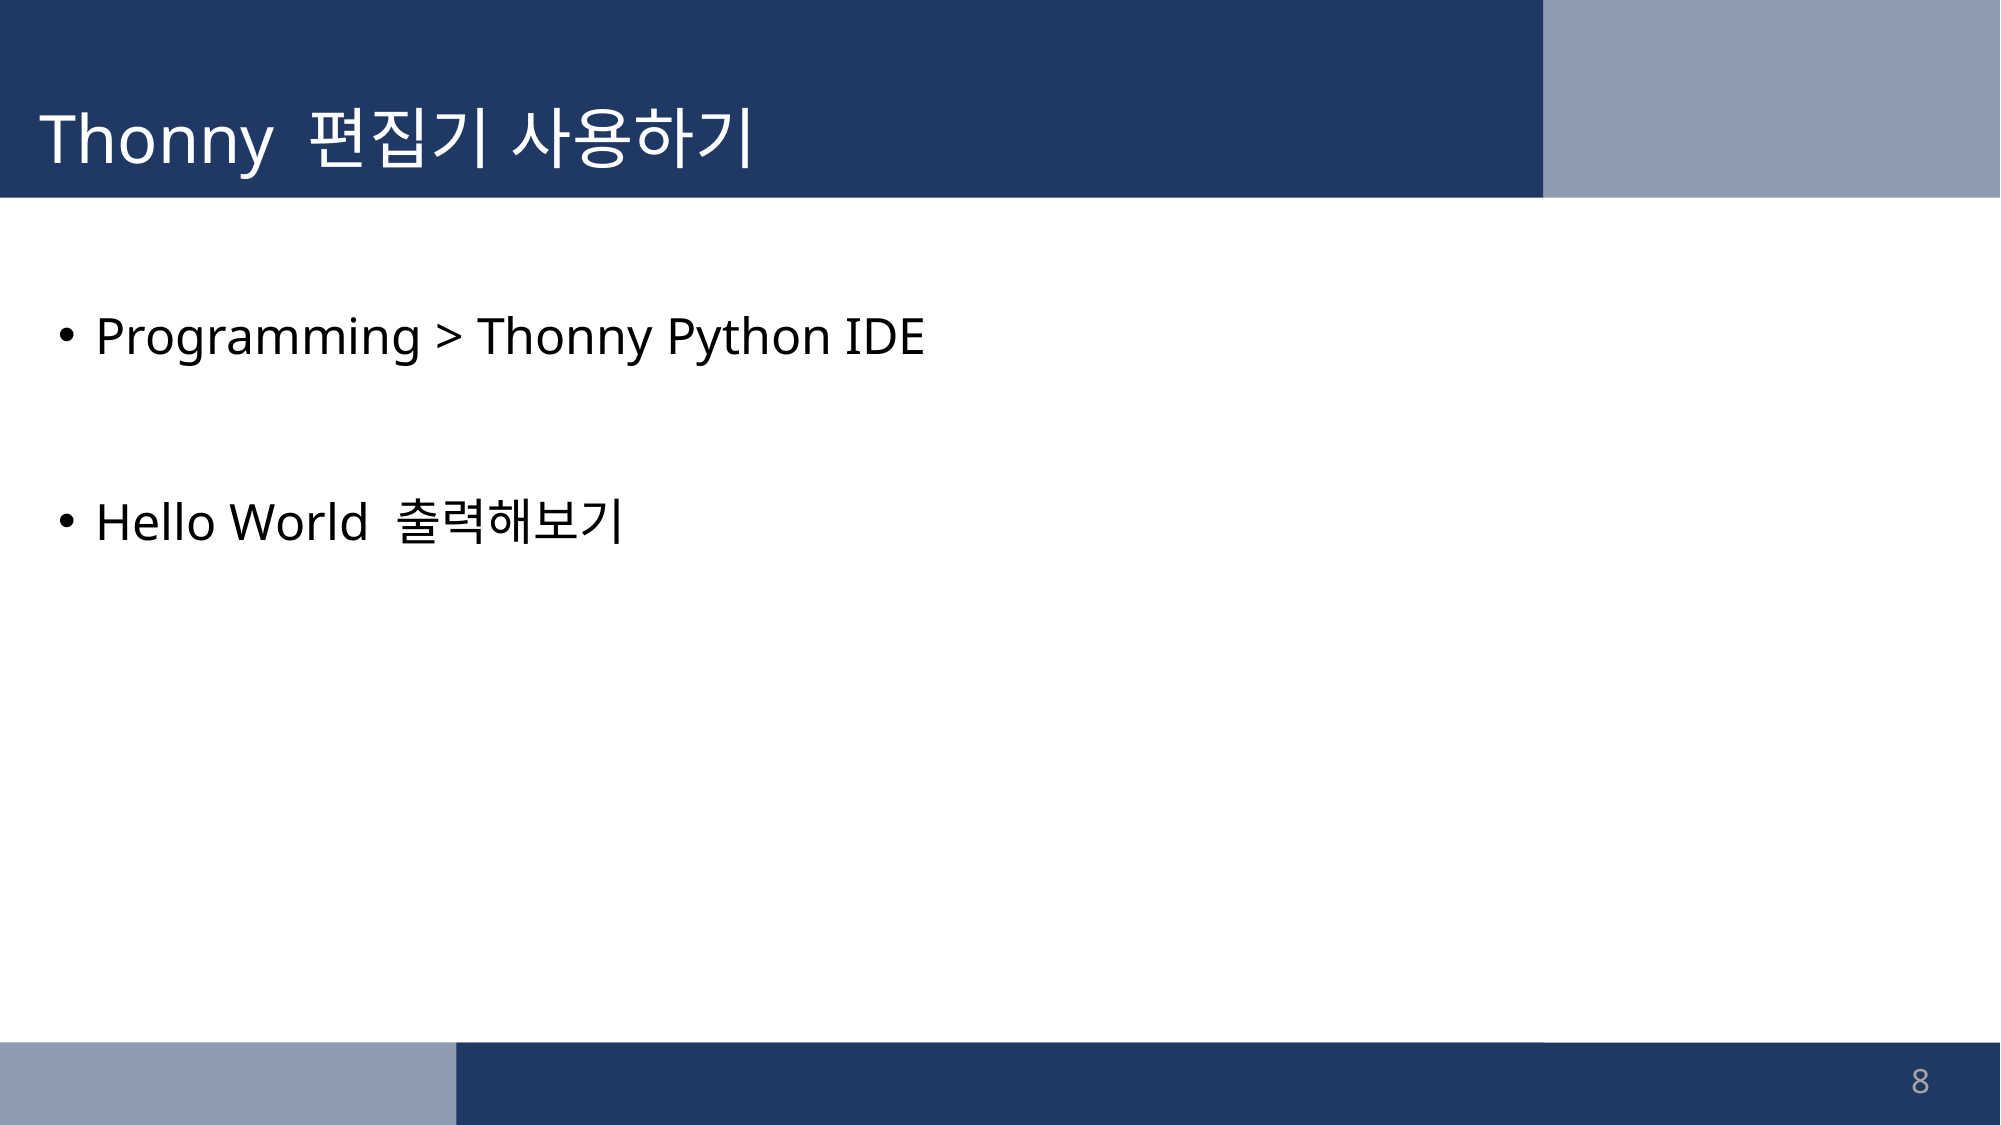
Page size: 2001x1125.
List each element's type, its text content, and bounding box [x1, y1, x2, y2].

list Programming > Thonny Python IDE Hello World 출력해보기 [43, 284, 1934, 976]
title Thonny 편집기 사용하기 [24, 85, 1544, 198]
slide_number 8 [1494, 1052, 1945, 1113]
